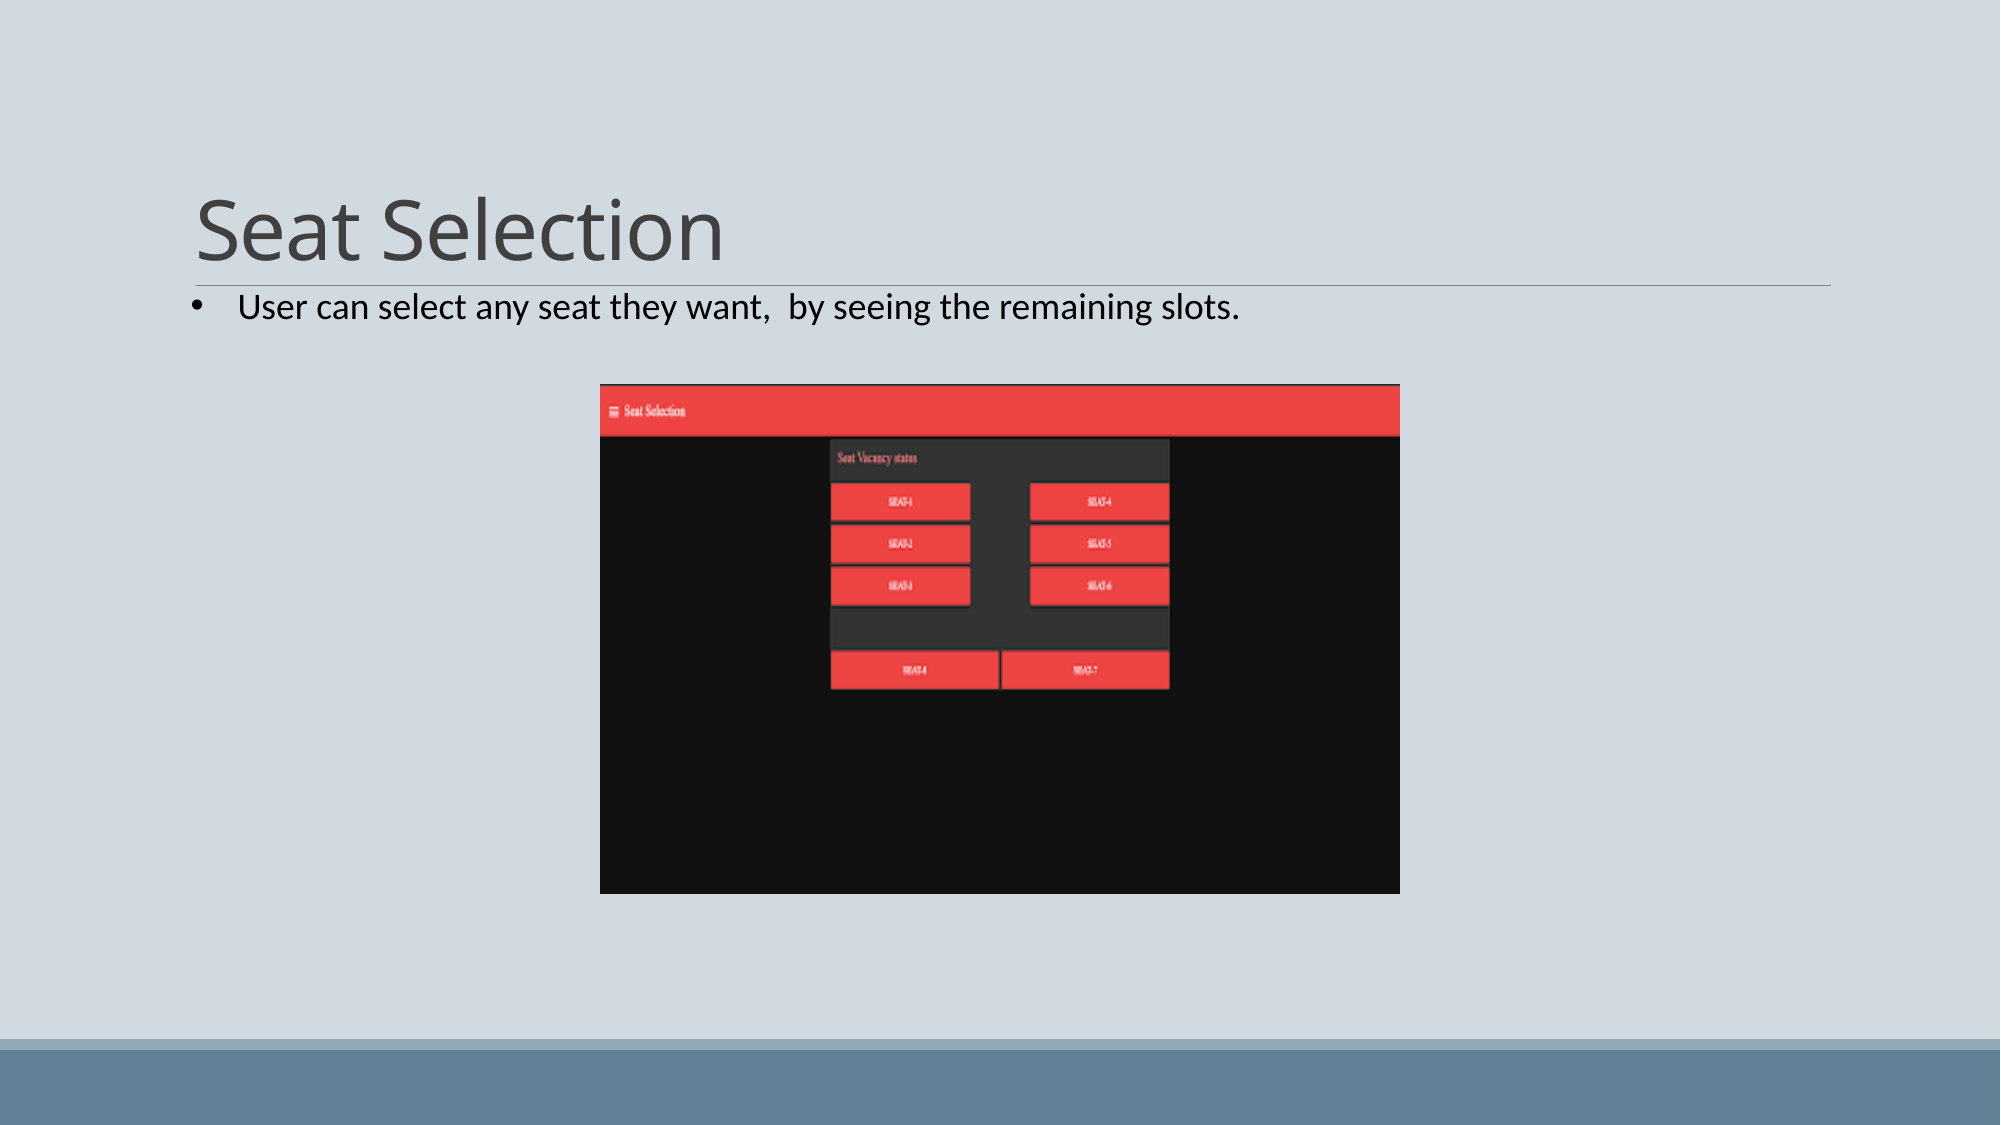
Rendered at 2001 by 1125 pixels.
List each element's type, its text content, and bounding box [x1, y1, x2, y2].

title Seat Selection [180, 47, 1830, 285]
text_box User can select any seat they want, by seeing the remaining slots. [175, 274, 1257, 334]
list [599, 384, 1401, 895]
